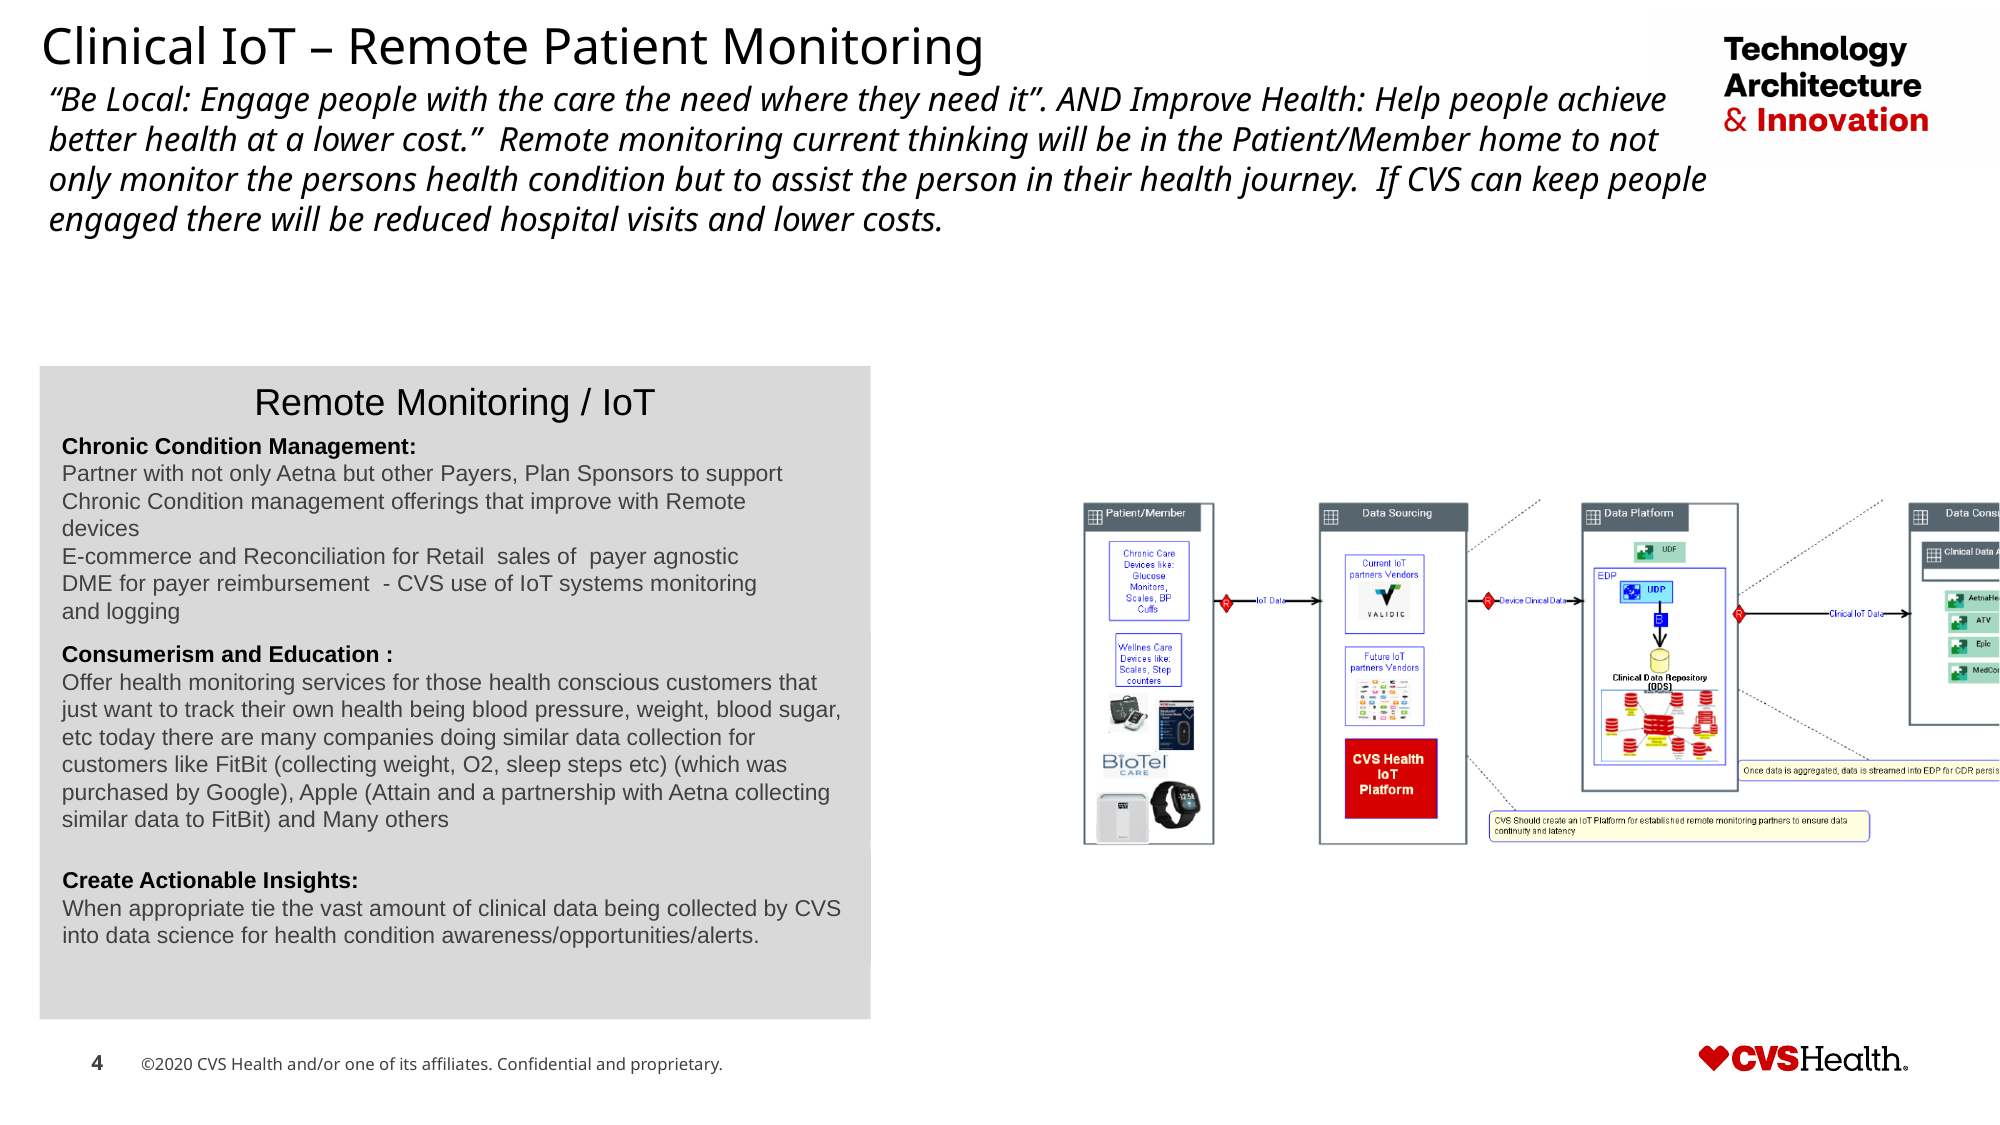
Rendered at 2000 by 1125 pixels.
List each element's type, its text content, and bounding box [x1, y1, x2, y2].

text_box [39, 365, 872, 1020]
text_box Clinical IoT – Remote Patient Monitoring [27, 7, 1001, 83]
picture [1078, 499, 2000, 854]
picture [1646, 11, 2000, 167]
text_box “Be Local: Engage people with the care the need where they need it”. AND Improve Health: Help people achieve better health at a lower cost.” Remote monitoring current thinking will be in the Patient/Member home to not only monitor the persons health condition but to assist the person in their health journey. If CVS can keep people engaged there will be reduced hospital visits and lower costs. [33, 70, 1732, 246]
